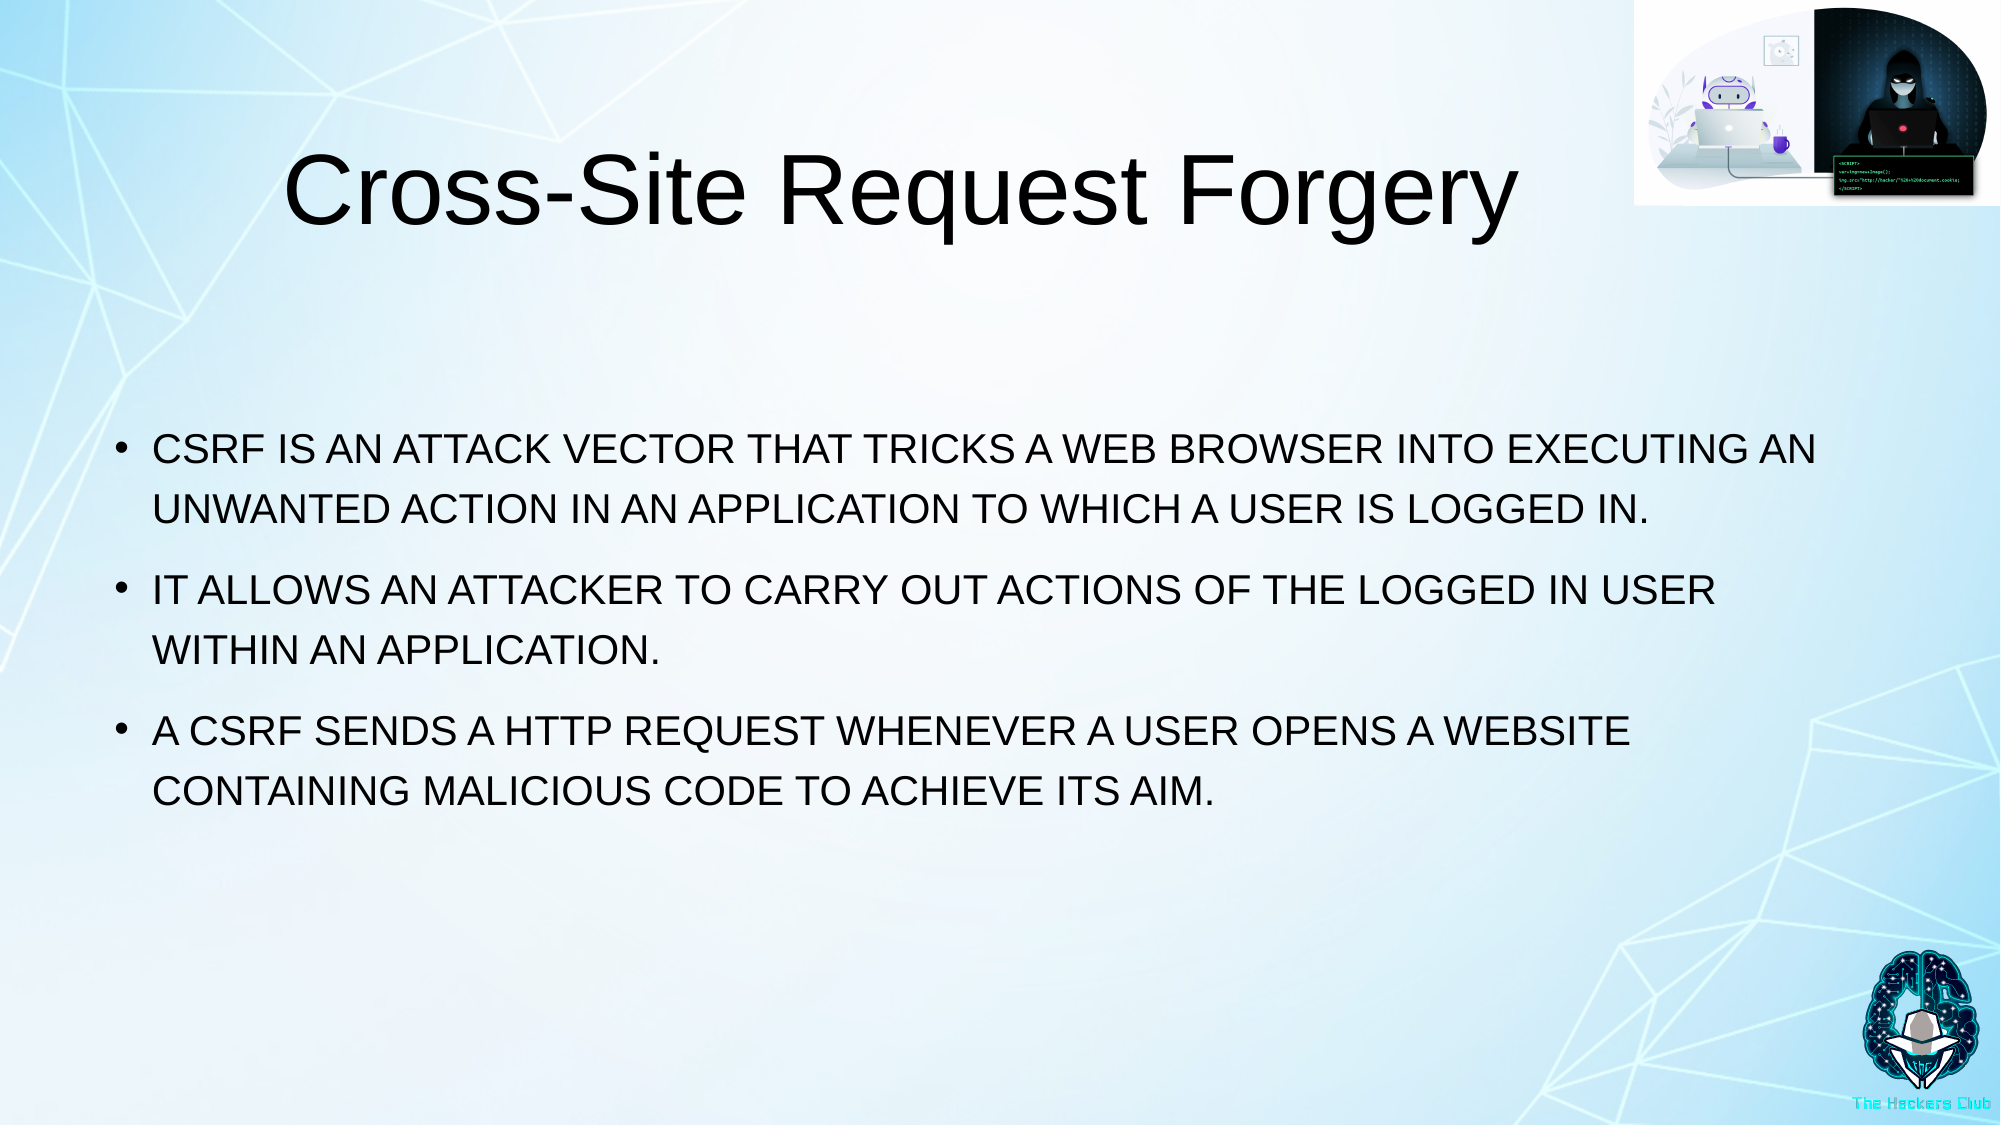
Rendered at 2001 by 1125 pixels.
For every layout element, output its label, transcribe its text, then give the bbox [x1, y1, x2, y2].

picture [0, 0, 2001, 1125]
list CSRF is an attack vector that tricks a web browser into executing an unwanted action in an application to which a user is logged in. It allows an attacker to carry out actions of the logged in user within an application. A CSRF sends a HTTP request whenever a user opens a website containing malicious code to achieve its aim. [99, 253, 1853, 972]
text_box Cross-Site Request Forgery [268, 117, 1536, 252]
